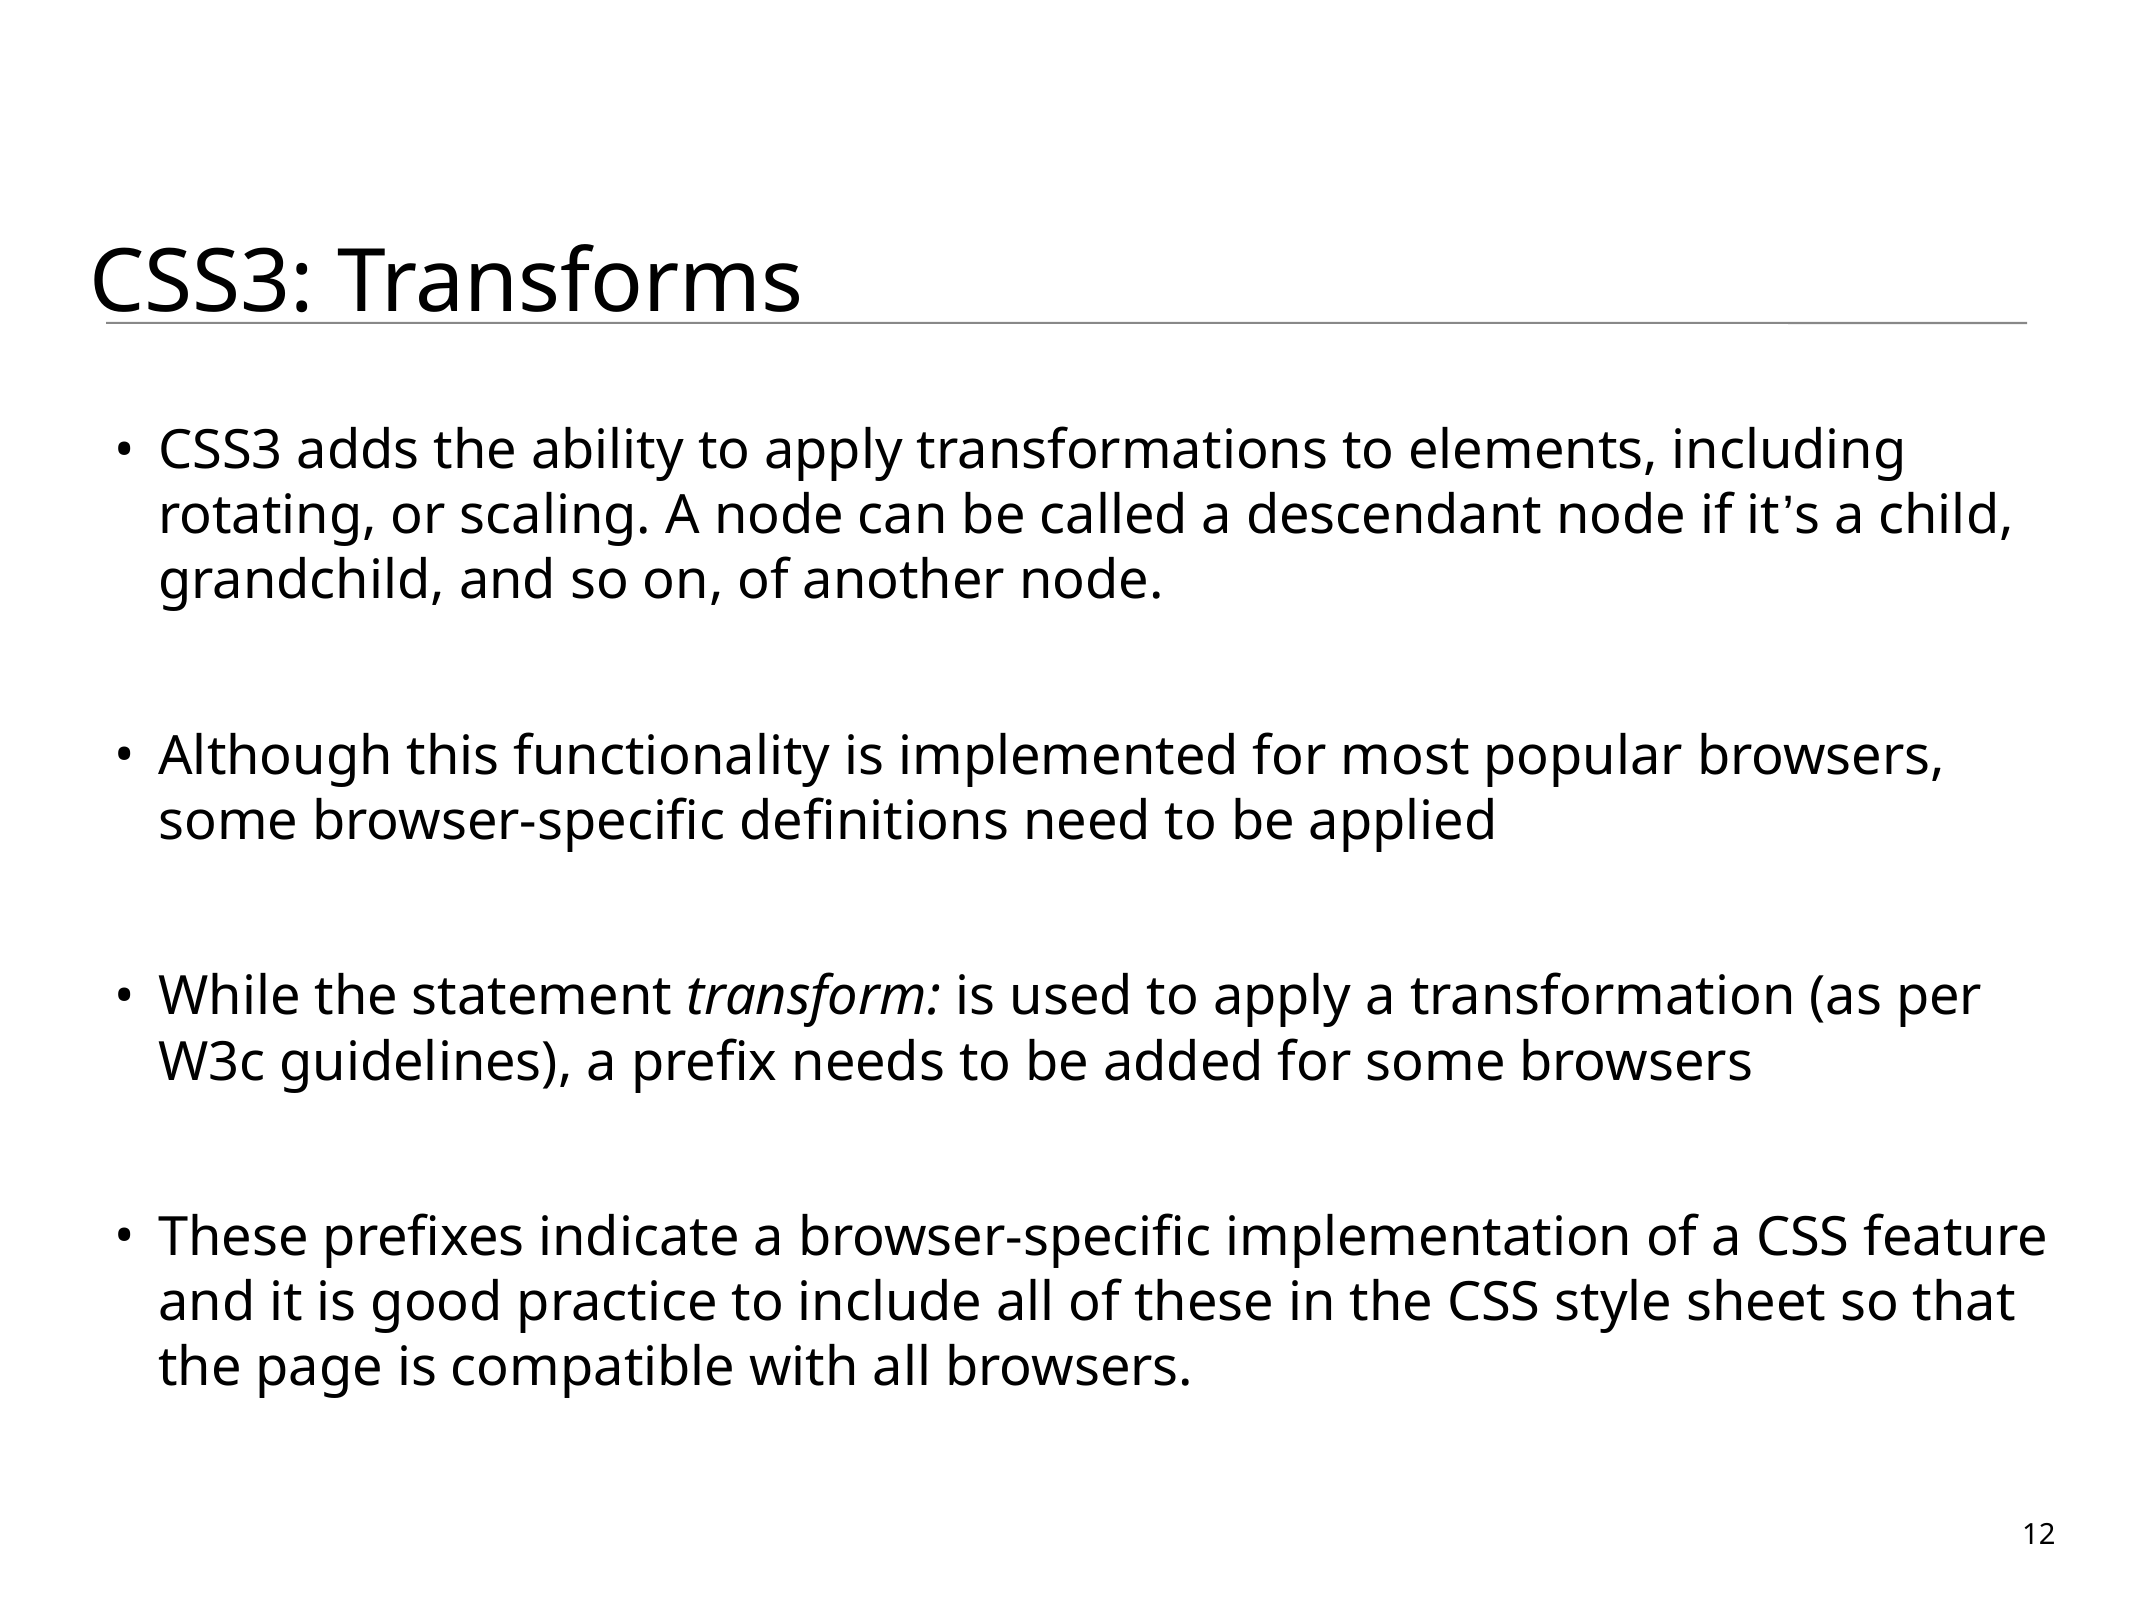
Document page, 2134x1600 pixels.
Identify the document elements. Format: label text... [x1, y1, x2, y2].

title CSS3: Transforms [89, 0, 1111, 330]
text_box 12 [2014, 1508, 2064, 1558]
list CSS3 adds the ability to apply transformations to elements, including rotating, or scaling. A node can be called a descendant node if it’s a child, grandchild, and so on, of another node. Although this functionality is implemented for most popular browsers, some browser-specific definitions need to be applied While the statement transform: is used to apply a transformation (as per W3c guidelines), a prefix needs to be added for some browsers These prefixes indicate a browser-specific implementation of a CSS feature and it is good practice to include all of these in the CSS style sheet so that the page is compatible with all browsers. [114, 414, 2061, 1455]
